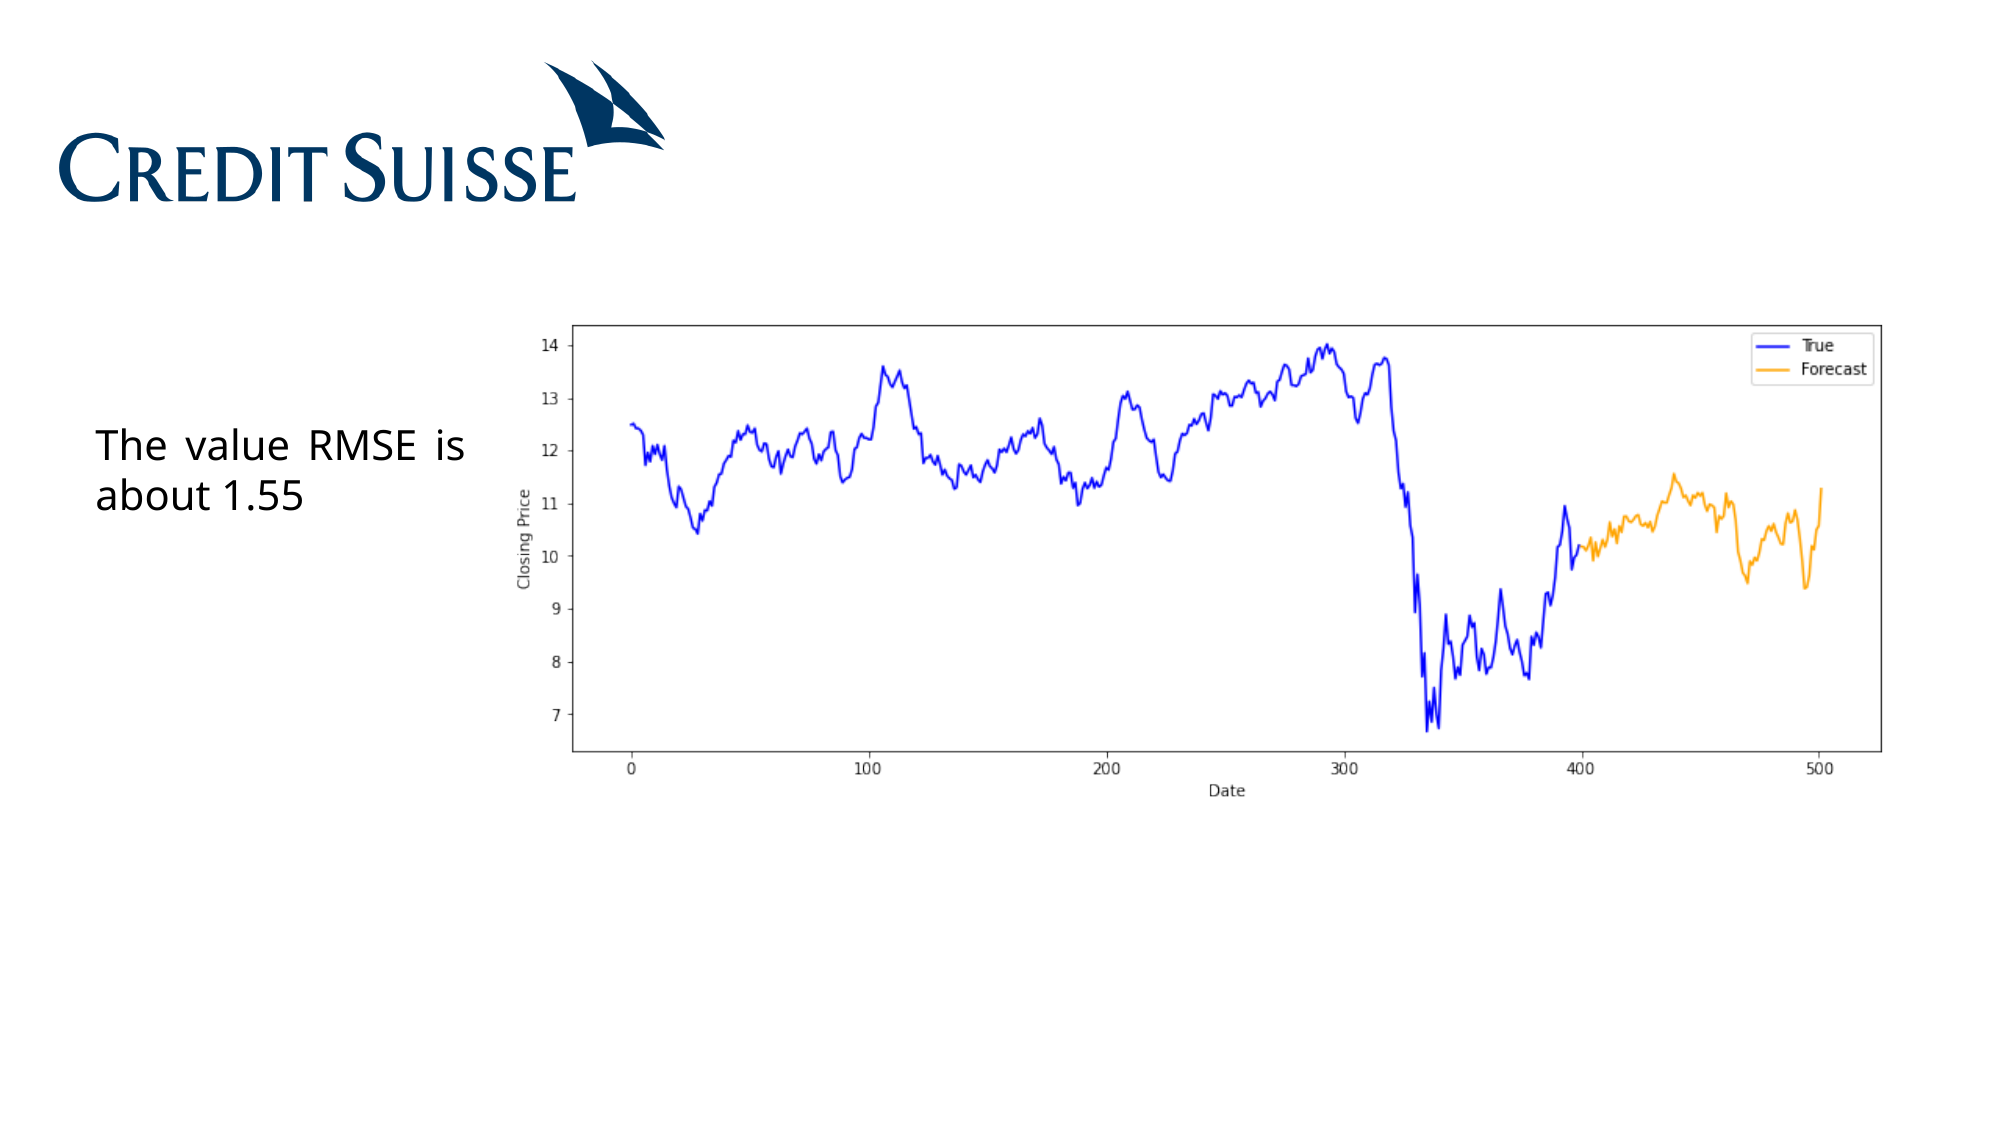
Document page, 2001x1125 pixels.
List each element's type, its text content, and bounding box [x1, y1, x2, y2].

picture [59, 60, 665, 202]
picture [508, 314, 1892, 811]
text_box The value RMSE is about 1.55 [80, 411, 481, 527]
